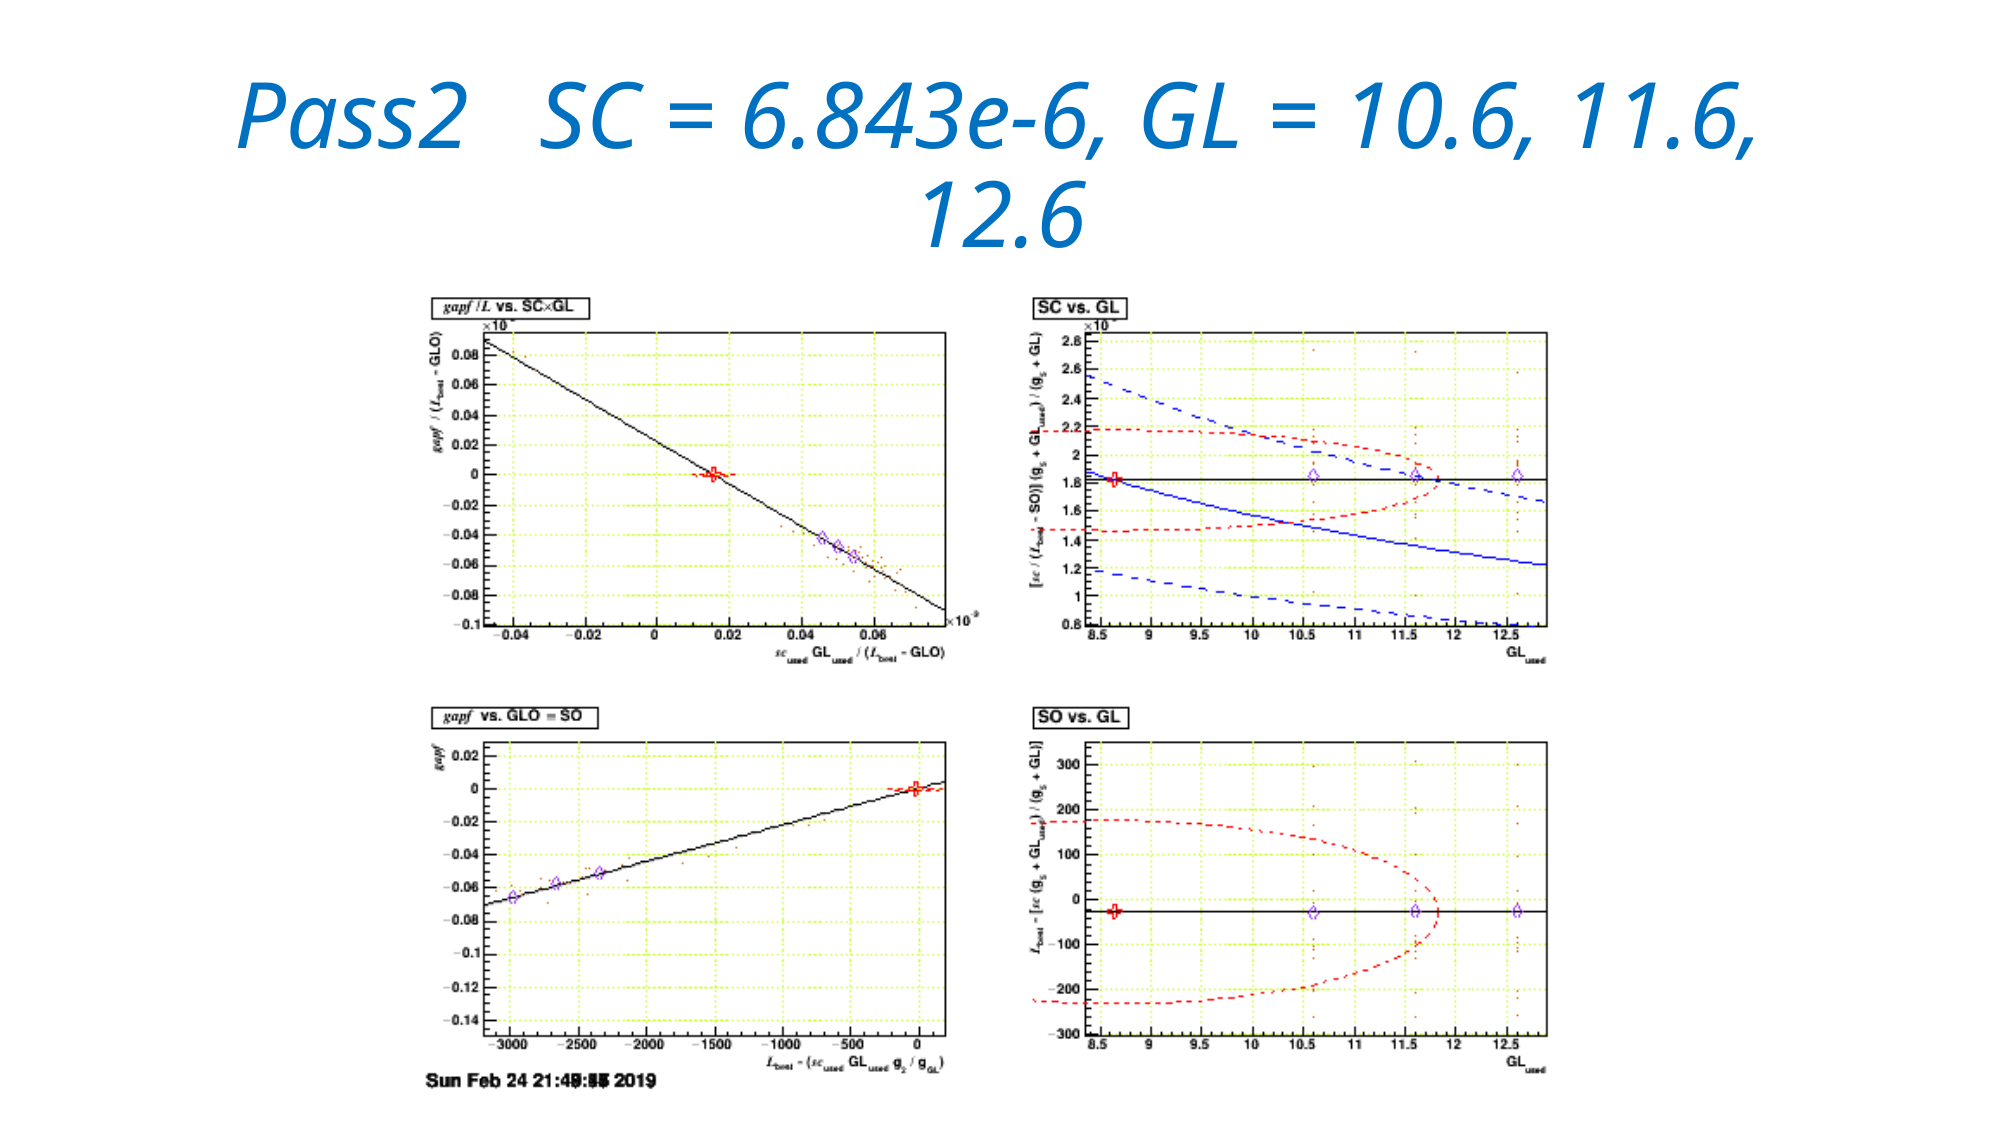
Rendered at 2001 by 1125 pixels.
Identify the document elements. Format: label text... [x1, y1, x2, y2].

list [416, 277, 1619, 1096]
title Pass2 SC = 6.843e-6, GL = 10.6, 11.6, 12.6 [137, 59, 1863, 278]
